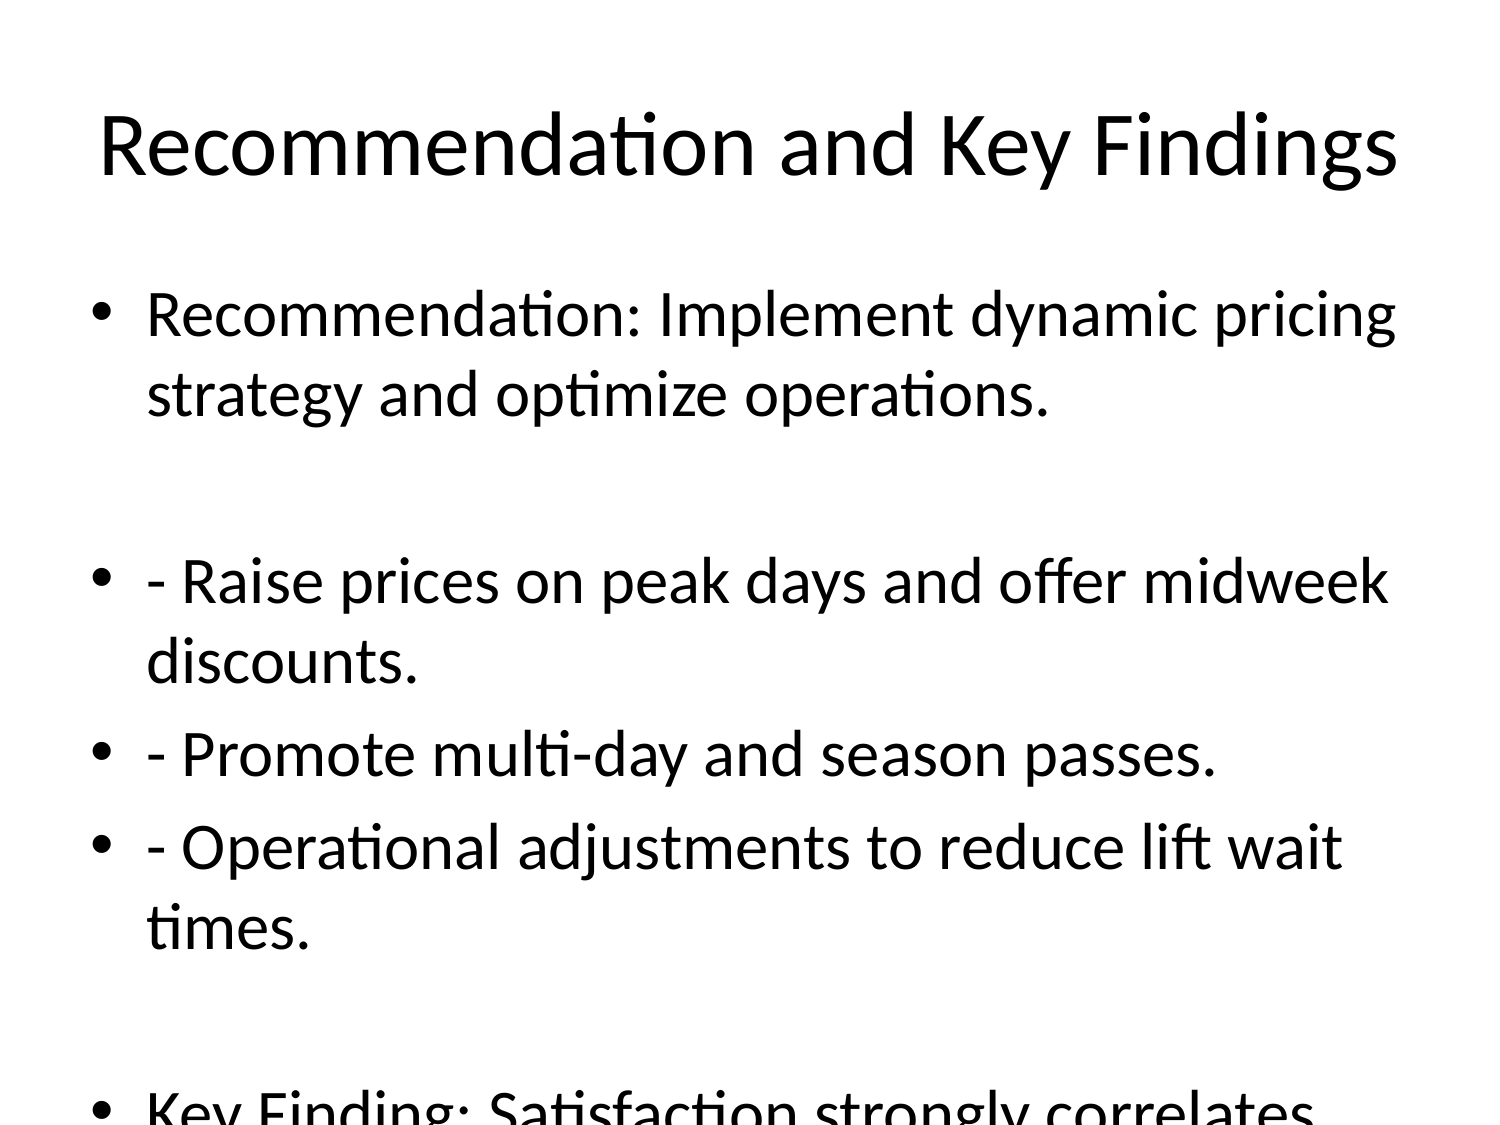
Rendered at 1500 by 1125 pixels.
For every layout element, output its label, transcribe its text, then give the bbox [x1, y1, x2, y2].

list Recommendation: Implement dynamic pricing strategy and optimize operations. - Raise prices on peak days and offer midweek discounts. - Promote multi-day and season passes. - Operational adjustments to reduce lift wait times. Key Finding: Satisfaction strongly correlates with wait times; revenue varies significantly by ticket type. [75, 262, 1425, 1005]
title Recommendation and Key Findings [75, 45, 1425, 233]
